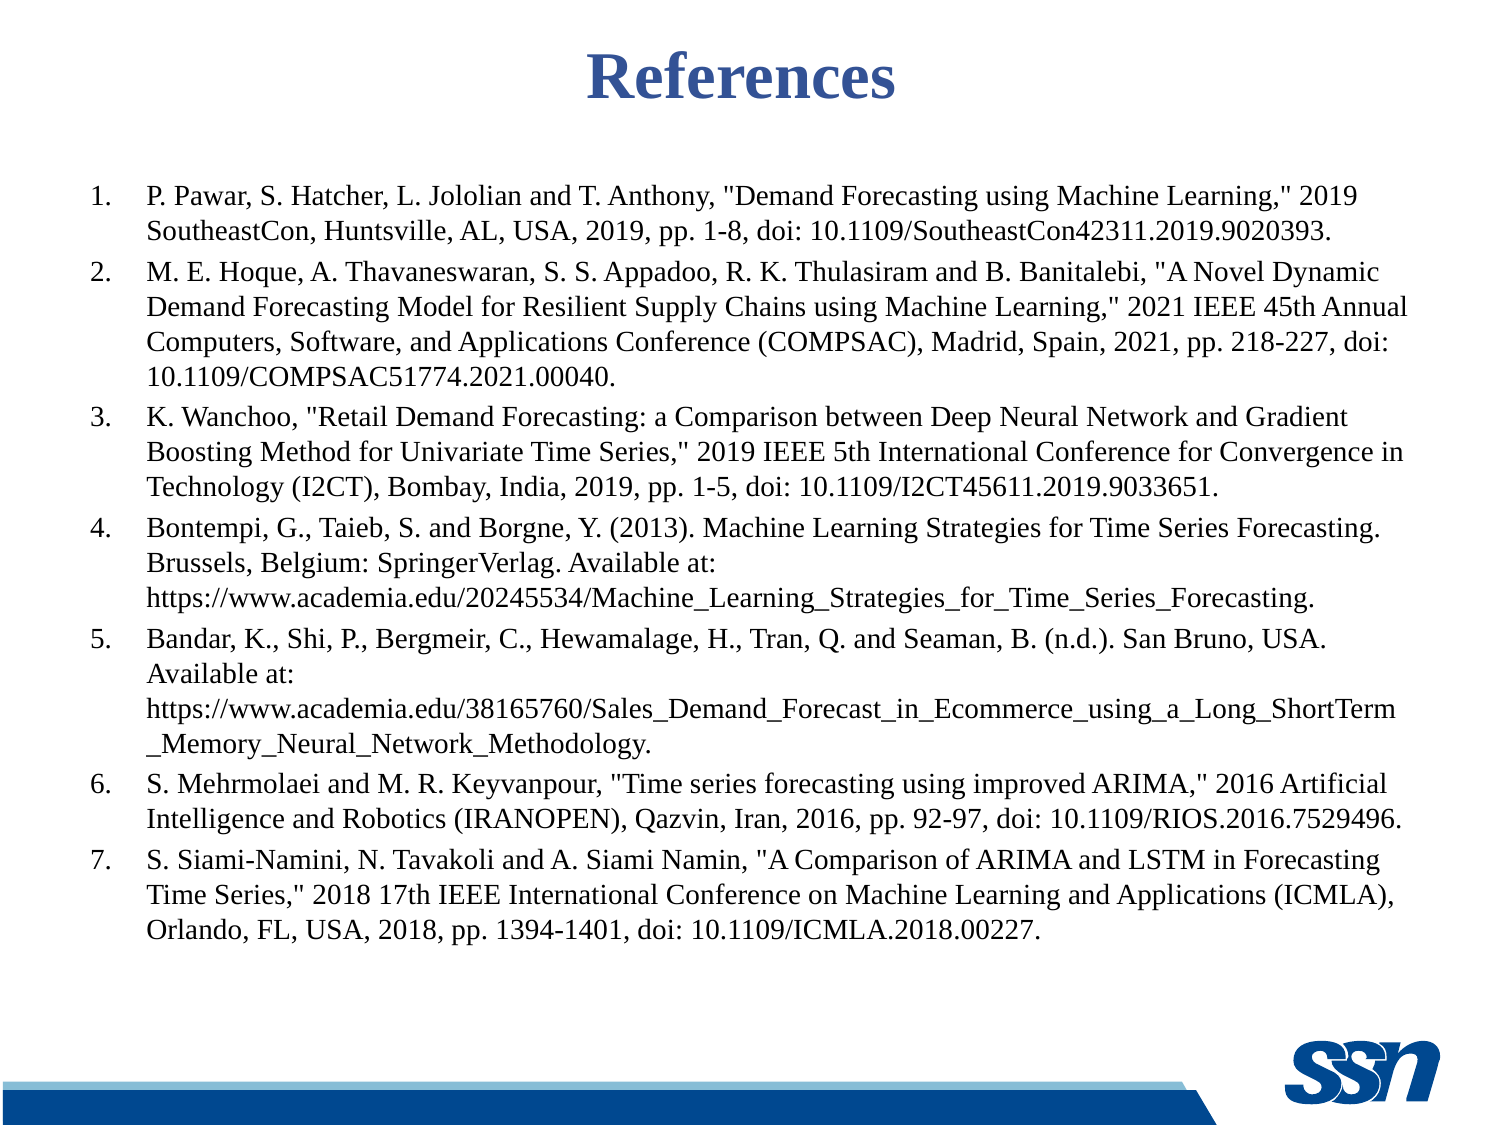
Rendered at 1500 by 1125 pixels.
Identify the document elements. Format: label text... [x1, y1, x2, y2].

title References [75, 18, 1425, 125]
list P. Pawar, S. Hatcher, L. Jololian and T. Anthony, "Demand Forecasting using Machine Learning," 2019 SoutheastCon, Huntsville, AL, USA, 2019, pp. 1-8, doi: 10.1109/SoutheastCon42311.2019.9020393. M. E. Hoque, A. Thavaneswaran, S. S. Appadoo, R. K. Thulasiram and B. Banitalebi, "A Novel Dynamic Demand Forecasting Model for Resilient Supply Chains using Machine Learning," 2021 IEEE 45th Annual Computers, Software, and Applications Conference (COMPSAC), Madrid, Spain, 2021, pp. 218-227, doi: 10.1109/COMPSAC51774.2021.00040. K. Wanchoo, "Retail Demand Forecasting: a Comparison between Deep Neural Network and Gradient Boosting Method for Univariate Time Series," 2019 IEEE 5th International Conference for Convergence in Technology (I2CT), Bombay, India, 2019, pp. 1-5, doi: 10.1109/I2CT45611.2019.9033651. Bontempi, G., Taieb, S. and Borgne, Y. (2013). Machine Learning Strategies for Time Series Forecasting. Brussels, Belgium: SpringerVerlag. Available at: https://www.academia.edu/20245534/Machine_Learning_Strategies_for_Time_Series_Forecasting. Bandar, K., Shi, P., Bergmeir, C., Hewamalage, H., Tran, Q. and Seaman, B. (n.d.). San Bruno, USA. Available at: https://www.academia.edu/38165760/Sales_Demand_Forecast_in_Ecommerce_using_a_Long_ShortTerm_Memory_Neural_Network_Methodology. S. Mehrmolaei and M. R. Keyvanpour, "Time series forecasting using improved ARIMA," 2016 Artificial Intelligence and Robotics (IRANOPEN), Qazvin, Iran, 2016, pp. 92-97, doi: 10.1109/RIOS.2016.7529496. S. Siami-Namini, N. Tavakoli and A. Siami Namin, "A Comparison of ARIMA and LSTM in Forecasting Time Series," 2018 17th IEEE International Conference on Machine Learning and Applications (ICMLA), Orlando, FL, USA, 2018, pp. 1394-1401, doi: 10.1109/ICMLA.2018.00227. [75, 168, 1425, 975]
